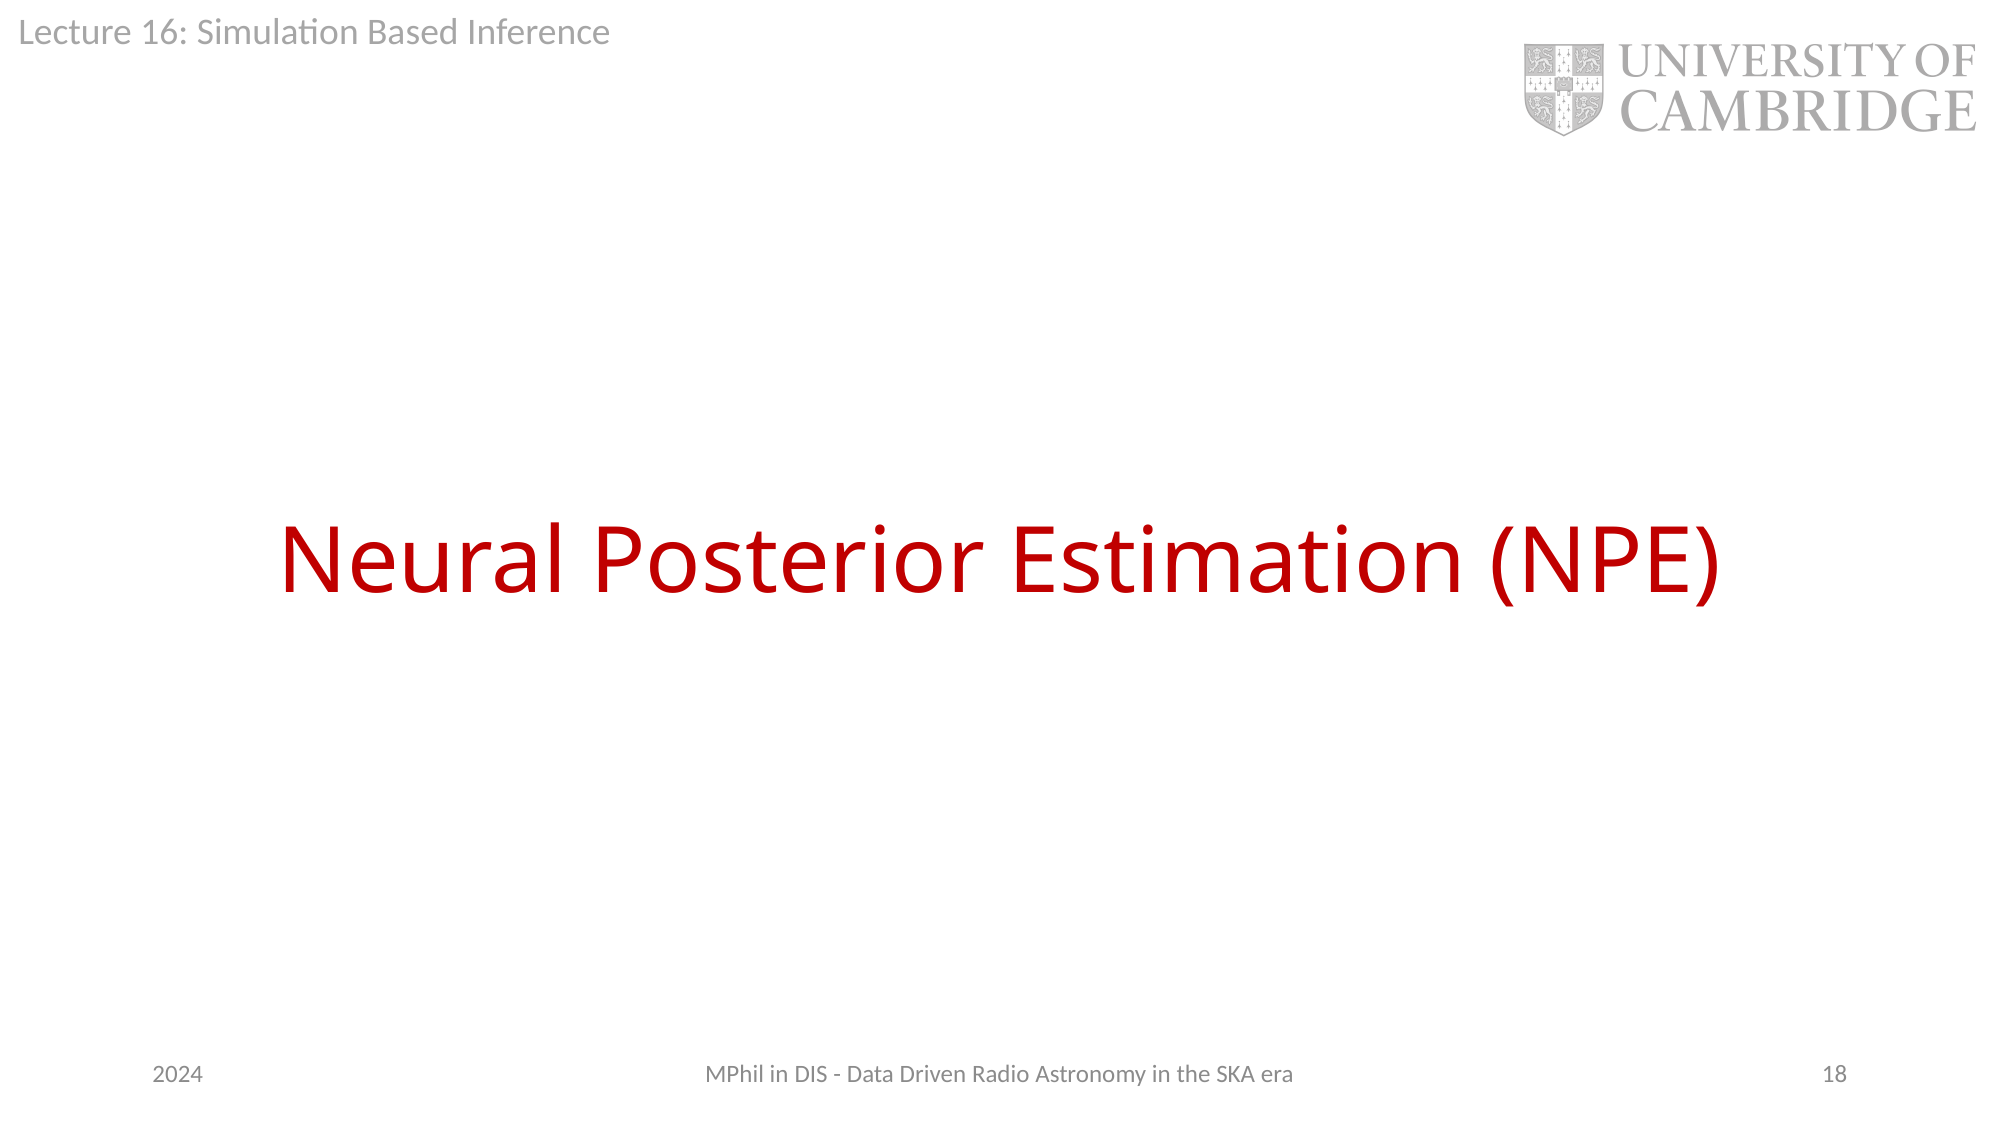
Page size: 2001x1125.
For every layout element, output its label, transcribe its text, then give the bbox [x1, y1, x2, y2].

footer MPhil in DIS - Data Driven Radio Astronomy in the SKA era [662, 1042, 1338, 1103]
title Neural Posterior Estimation (NPE) [137, 453, 1863, 672]
slide_number 18 [1412, 1042, 1863, 1103]
slide_number 2024 [137, 1042, 588, 1103]
